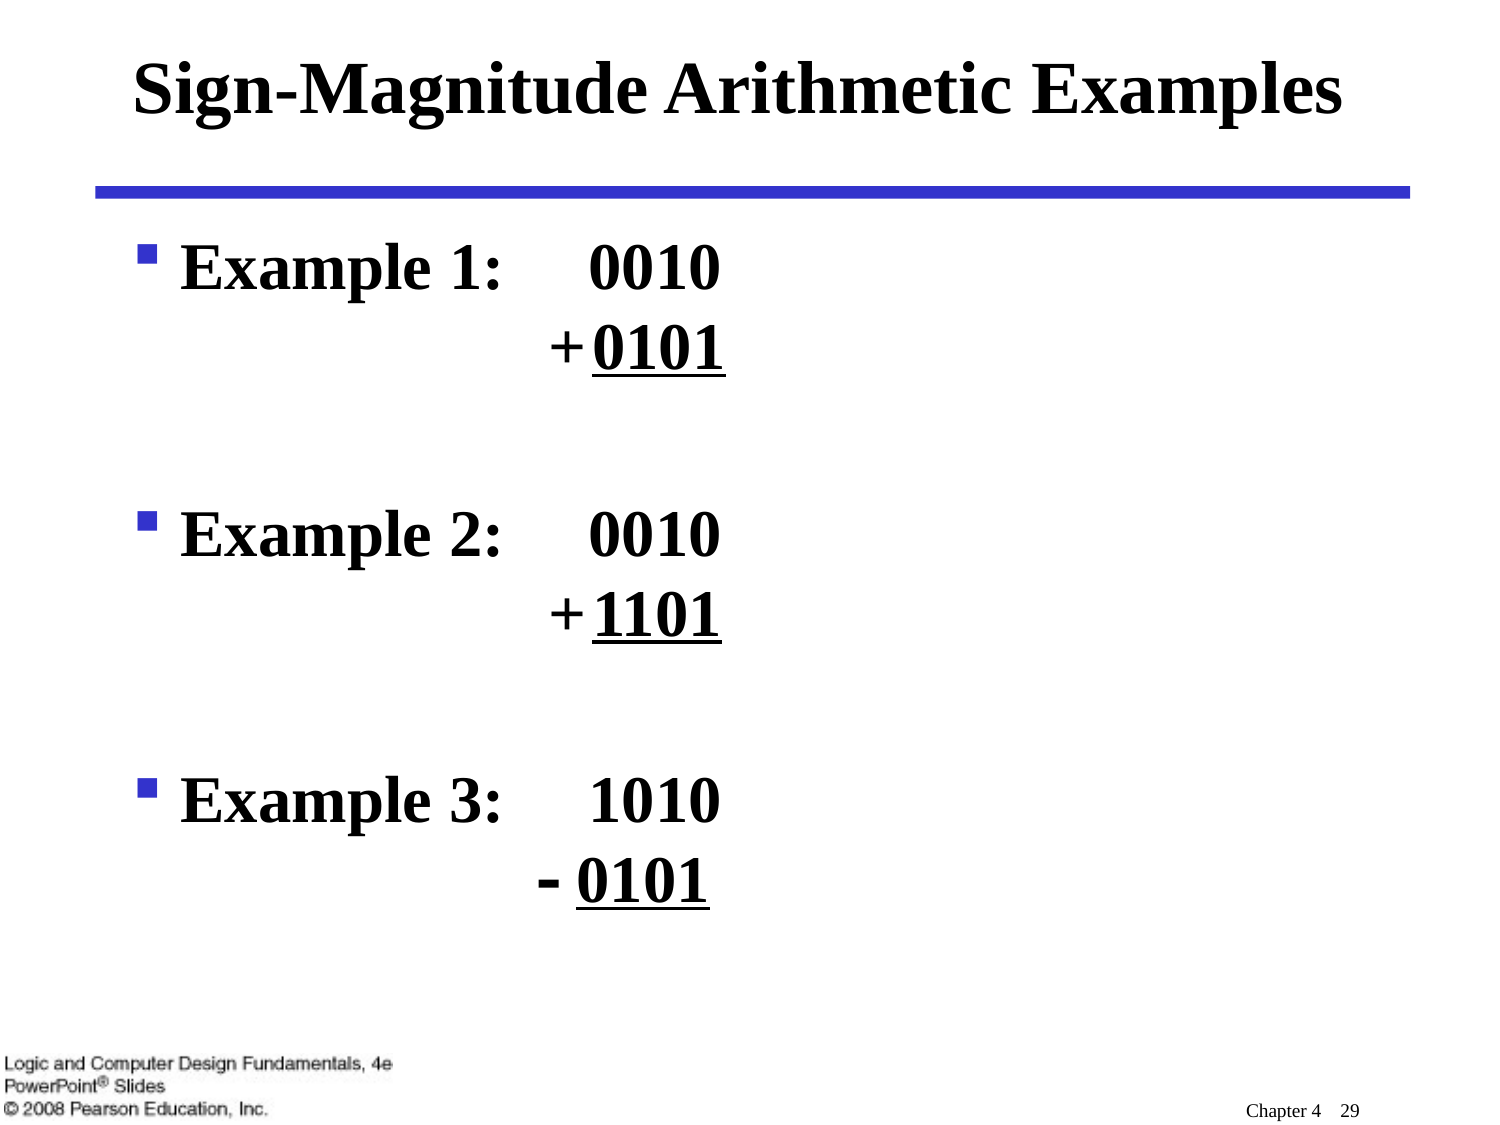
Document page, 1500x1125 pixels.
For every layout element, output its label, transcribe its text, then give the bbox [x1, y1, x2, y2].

picture [4, 1053, 393, 1121]
title Sign-Magnitude Arithmetic Examples [117, 0, 1393, 168]
slide_number Chapter 4 29 [1230, 1068, 1499, 1125]
list Example 1: 0010 + 0101 Example 2: 0010 + 1101 Example 3: 1010 - 0101 [117, 215, 1394, 1041]
